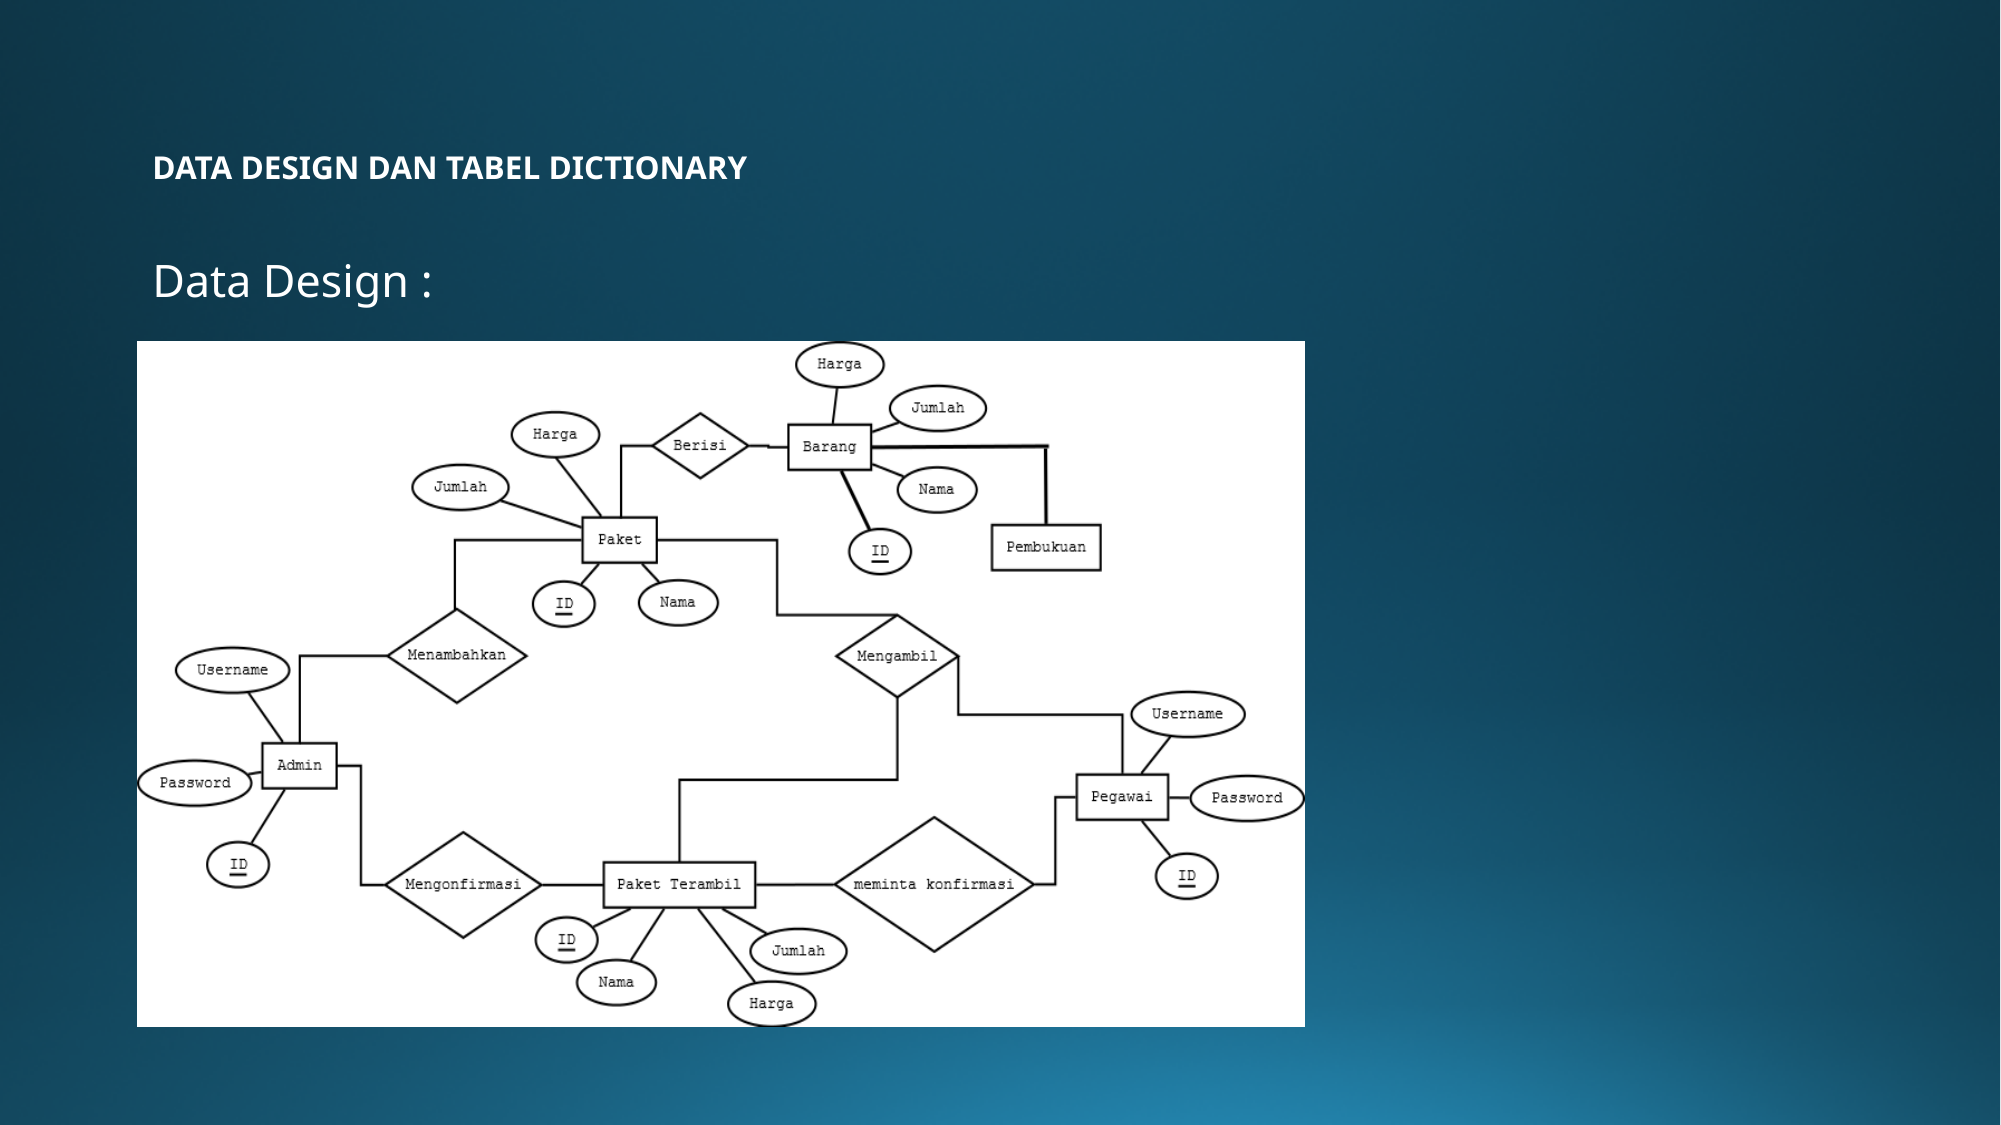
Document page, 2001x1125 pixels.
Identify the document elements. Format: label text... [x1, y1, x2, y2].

list Data Design : [137, 251, 503, 341]
picture [0, 0, 2001, 1125]
title DATA DESIGN DAN TABEL DICTIONARY [137, 144, 1863, 233]
